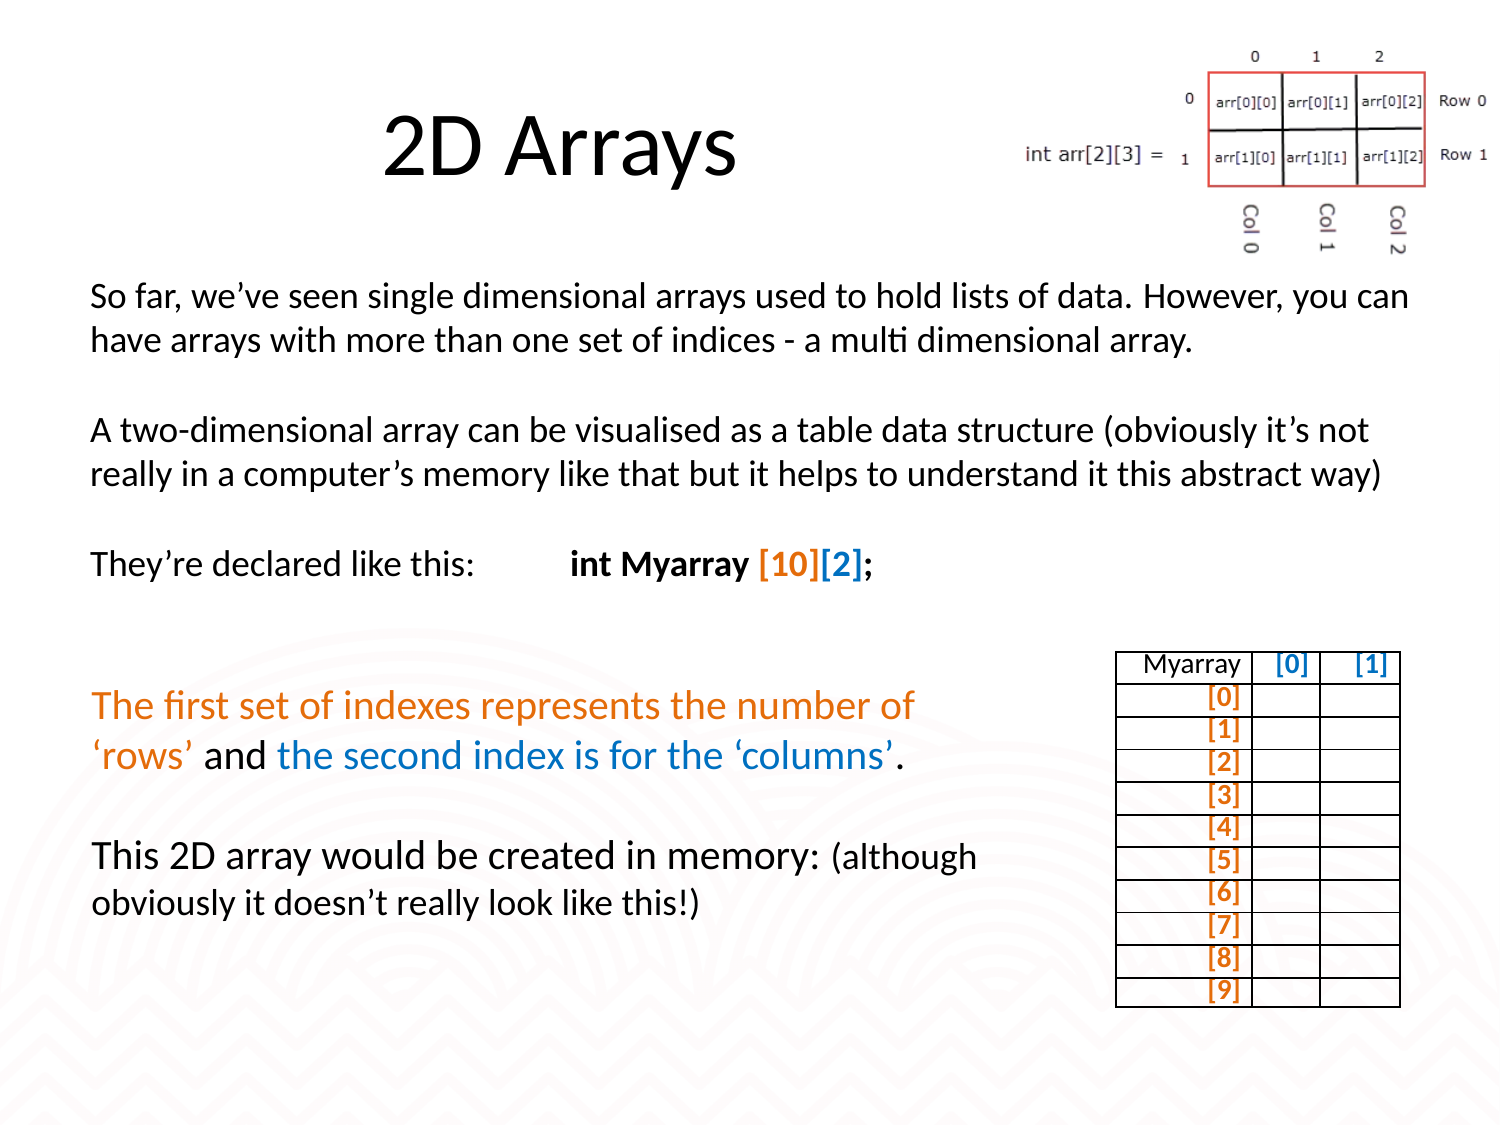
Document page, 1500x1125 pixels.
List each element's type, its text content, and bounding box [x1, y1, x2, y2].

table_cell [2] [1117, 750, 1251, 781]
table_cell [1253, 848, 1319, 879]
table_cell [1253, 946, 1319, 977]
table_cell [3] [1117, 783, 1251, 814]
table_header [0] [1253, 653, 1319, 683]
table_cell [1253, 816, 1319, 846]
table_cell [5] [1117, 848, 1251, 879]
table_cell [1253, 718, 1319, 749]
title 2D Arrays [75, 45, 976, 233]
table_cell [1253, 979, 1319, 1006]
table_cell [1321, 816, 1399, 846]
table_cell [1253, 913, 1319, 944]
table_cell [8] [1117, 946, 1251, 977]
table_cell [7] [1117, 913, 1251, 944]
table_cell [1321, 783, 1399, 814]
table_header Myarray [1117, 653, 1251, 683]
table_cell [1321, 979, 1399, 1006]
table_cell [6] [1117, 881, 1251, 912]
table_cell [1321, 685, 1399, 716]
table_cell [1321, 718, 1399, 749]
picture [981, 13, 1500, 264]
text_box So far, we’ve seen single dimensional arrays used to hold lists of data. However, you can have arrays with more than one set of indices - a multi dimensional array. A two-dimensional array can be visualised as a table data structure (obviously it’s not really in a computer’s memory like that but it helps to understand it this abstract way) They’re declared like this: int Myarray [10][2]; [74, 263, 1425, 695]
table_cell [1] [1117, 718, 1251, 749]
table_cell [1321, 750, 1399, 781]
table_cell [0] [1117, 685, 1251, 716]
table_cell [9] [1117, 979, 1251, 1006]
table_cell [1253, 783, 1319, 814]
table_cell [4] [1117, 816, 1251, 846]
table_cell [1321, 913, 1399, 944]
table_cell [1253, 750, 1319, 781]
table_cell [1321, 881, 1399, 912]
table_header [1] [1321, 653, 1399, 683]
table_cell [1321, 848, 1399, 879]
table_cell [1321, 946, 1399, 977]
text_box The first set of indexes represents the number of ‘rows’ and the second index is for the ‘columns’. This 2D array would be created in memory: (although obviously it doesn’t really look like this!) [76, 670, 1034, 931]
table_cell [1253, 881, 1319, 912]
table_cell [1253, 685, 1319, 716]
